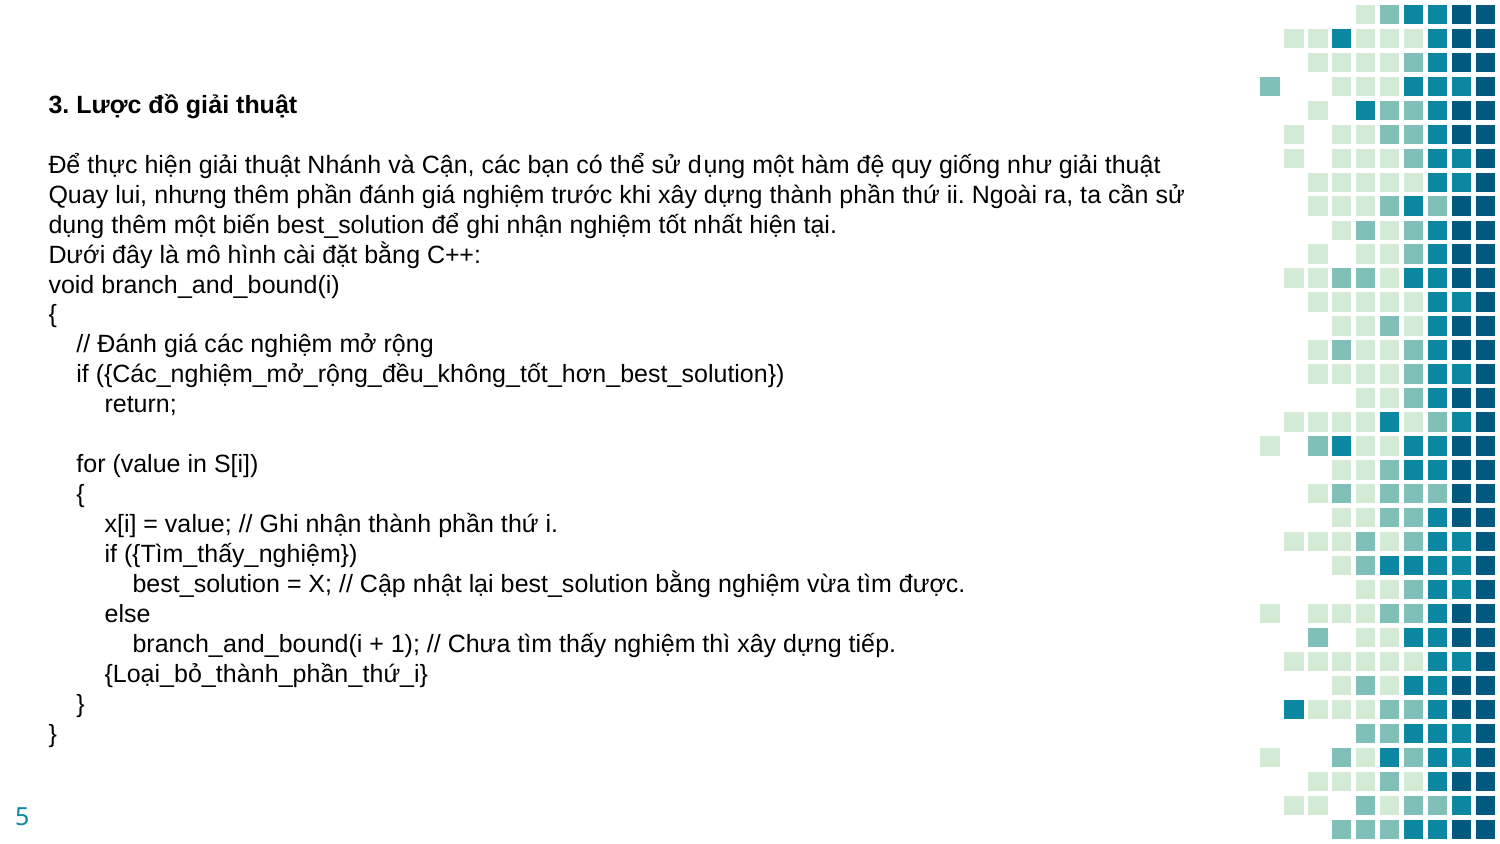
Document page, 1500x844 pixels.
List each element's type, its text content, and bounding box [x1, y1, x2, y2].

slide_number 5 [0, 791, 34, 844]
text_box 3. Lược đồ giải thuật Để thực hiện giải thuật Nhánh và Cận, các bạn có thể sử dụng một hàm đệ quy giống như giải thuật Quay lui, nhưng thêm phần đánh giá nghiệm trước khi xây dựng thành phần thứ ii. Ngoài ra, ta cần sử dụng thêm một biến best_solution để ghi nhận nghiệm tốt nhất hiện tại. Dưới đây là mô hình cài đặt bằng C++: void branch_and_bound(i) { // Đánh giá các nghiệm mở rộng if ({Các_nghiệm_mở_rộng_đều_không_tốt_hơn_best_solution}) return; for (value in S[i]) { x[i] = value; // Ghi nhận thành phần thứ i. if ({Tìm_thấy_nghiệm}) best_solution = X; // Cập nhật lại best_solution bằng nghiệm vừa tìm được. else branch_and_bound(i + 1); // Chưa tìm thấy nghiệm thì xây dựng tiếp. {Loại_bỏ_thành_phần_thứ_i} } } [33, 81, 1241, 755]
